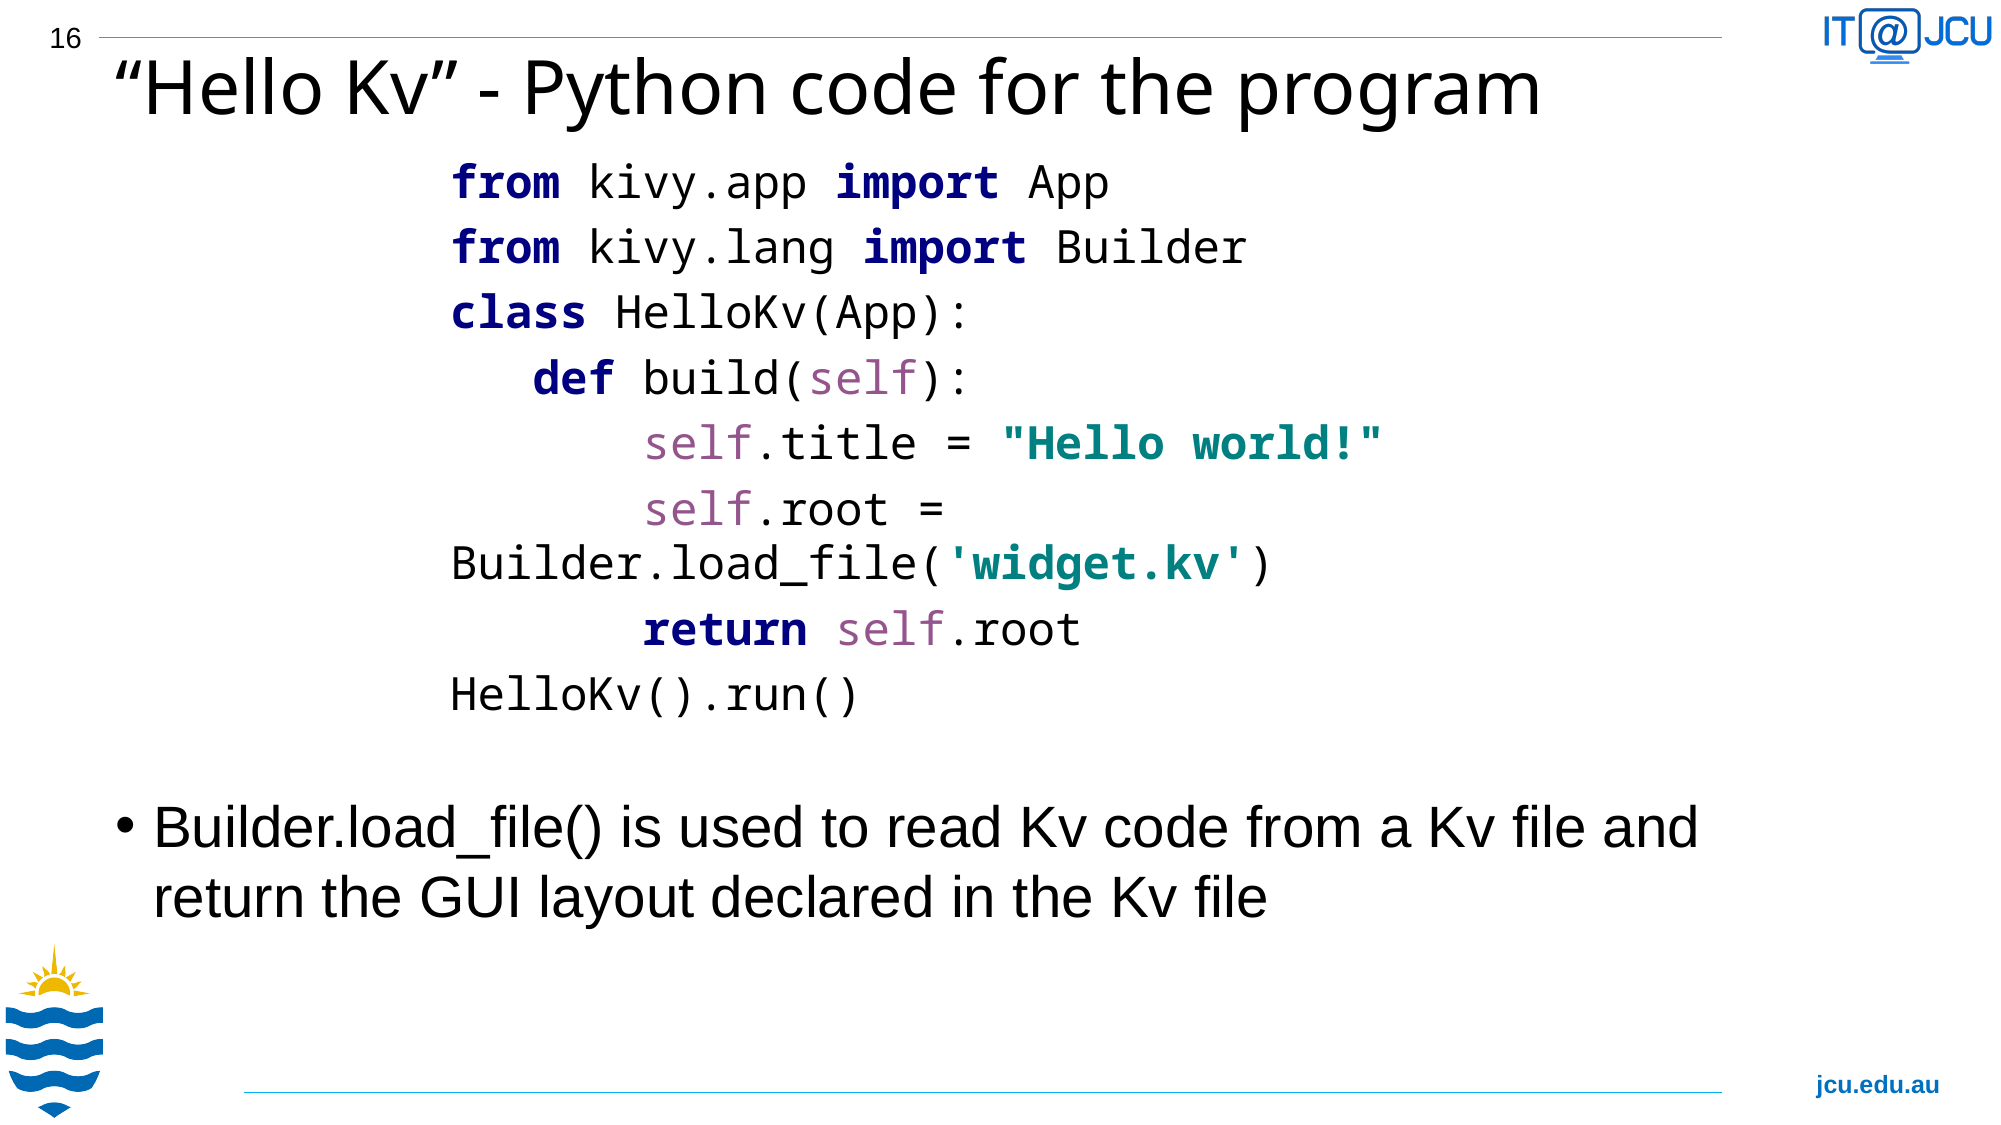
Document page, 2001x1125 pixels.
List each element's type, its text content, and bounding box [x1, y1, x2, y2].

text_box from kivy.app import App from kivy.lang import Builder class HelloKv(App): def build(self): self.title = "Hello world!" self.root = Builder.load_file('widget.kv') return self.root HelloKv().run() [435, 138, 1727, 734]
list Builder.load_file() is used to read Kv code from a Kv file and return the GUI layout declared in the Kv file [100, 237, 1895, 1094]
picture [0, 942, 110, 1125]
picture [1822, 6, 1995, 67]
title “Hello Kv” - Python code for the program [100, 42, 1895, 224]
slide_number 16 [34, 12, 111, 69]
